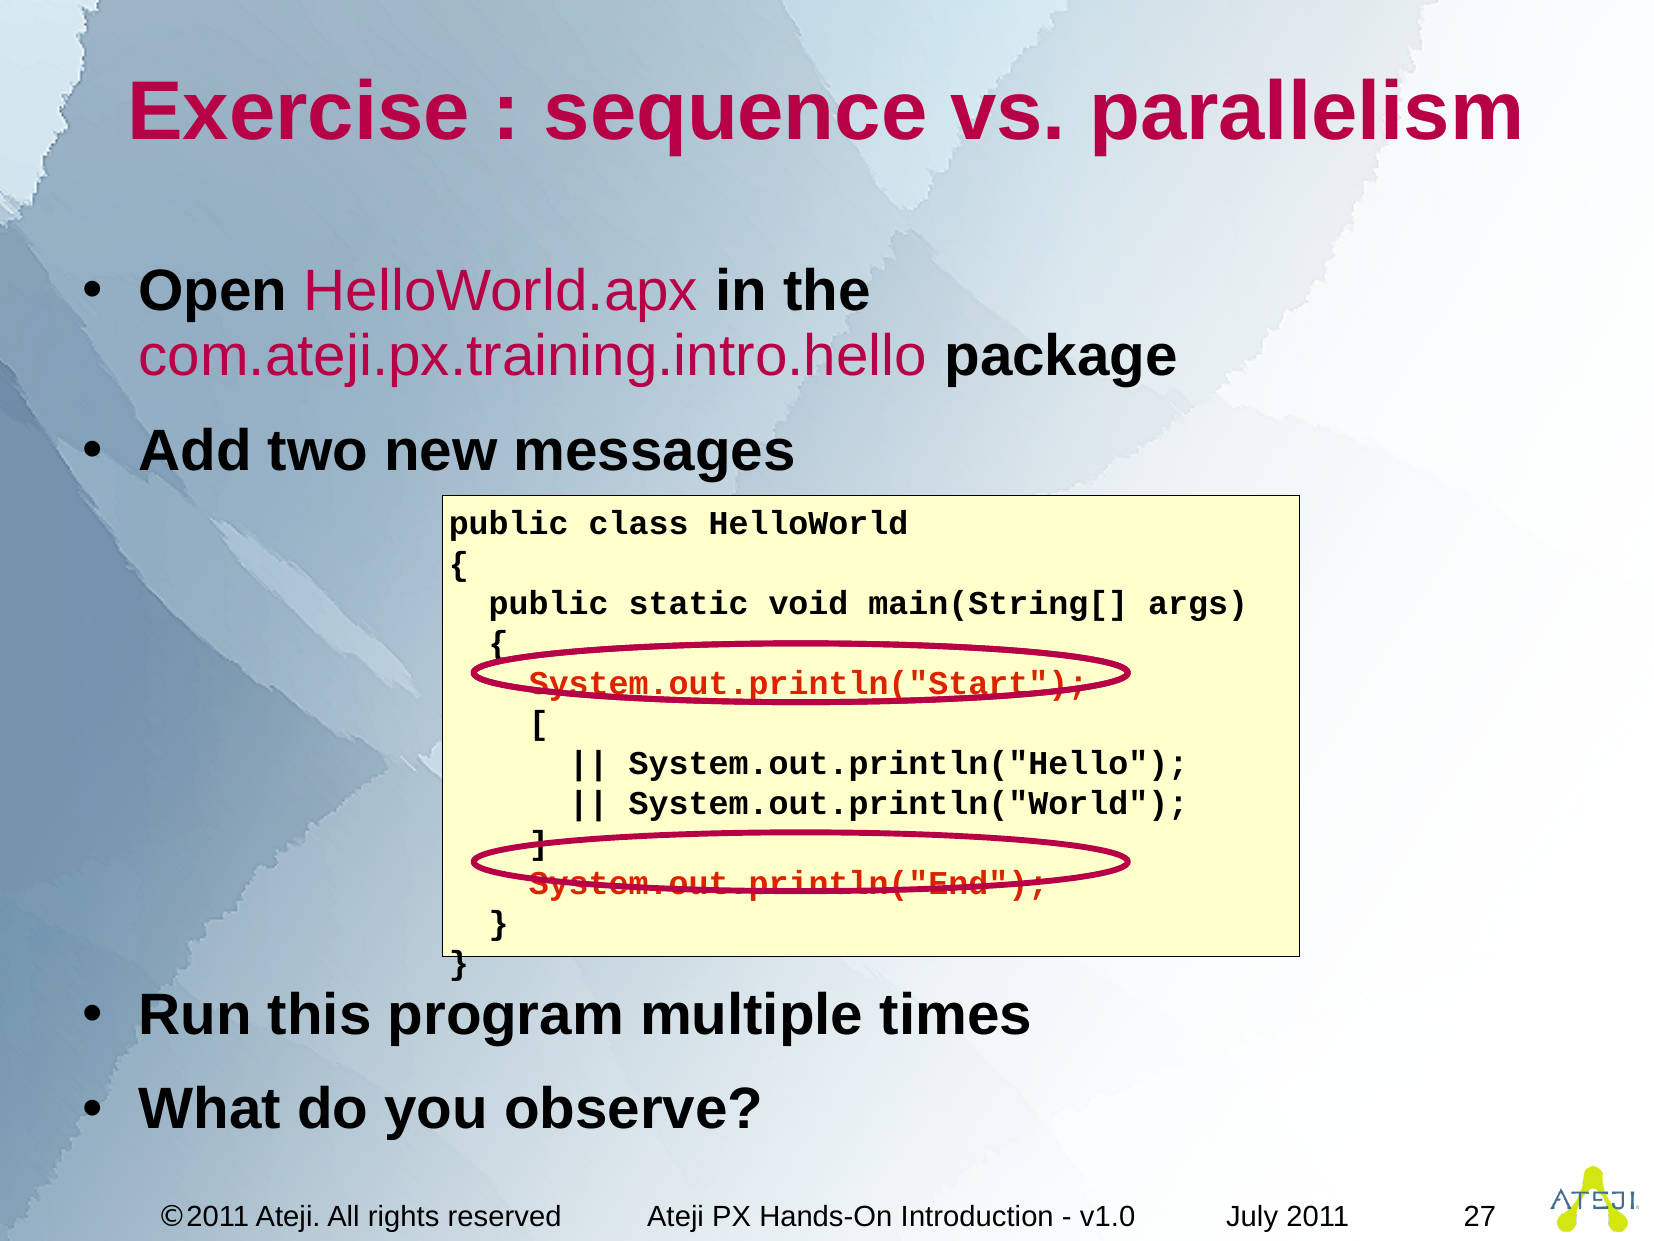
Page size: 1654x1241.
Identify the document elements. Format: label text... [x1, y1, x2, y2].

list Open HelloWorld.apx in the com.ateji.px.training.intro.hello package Add two new messages Run this program multiple times What do you observe? [82, 254, 1571, 1074]
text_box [442, 495, 1300, 957]
title Exercise : sequence vs. parallelism [82, 7, 1571, 216]
picture [0, 0, 1654, 1241]
